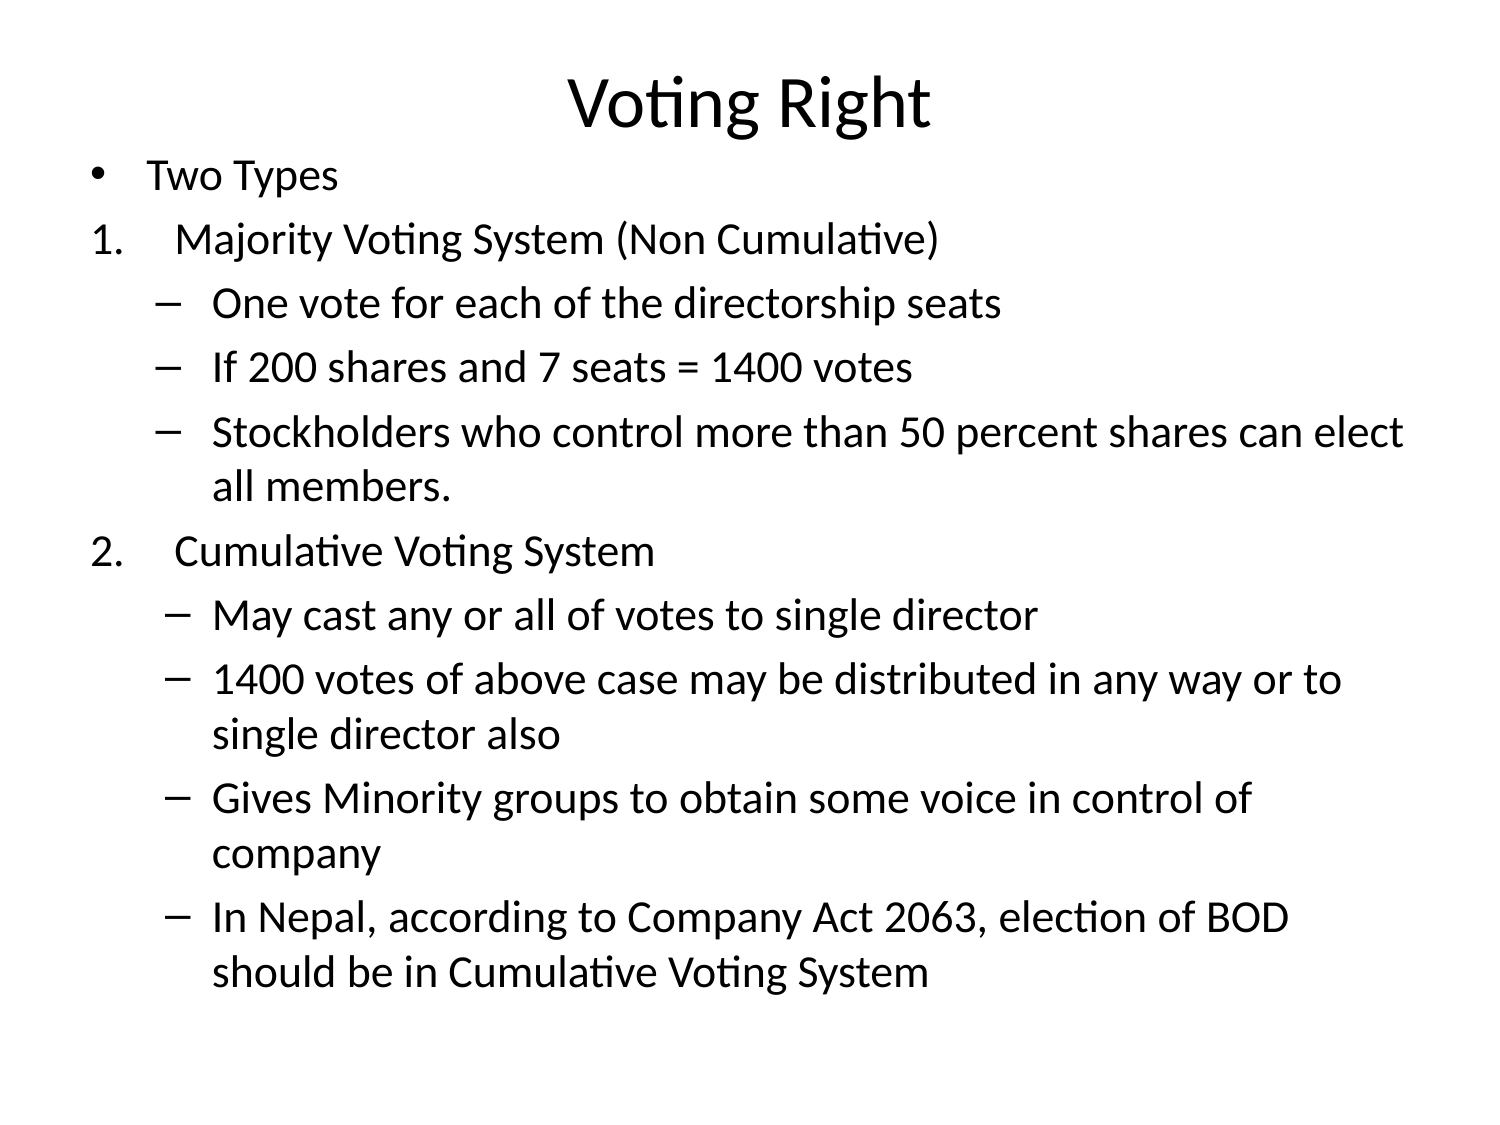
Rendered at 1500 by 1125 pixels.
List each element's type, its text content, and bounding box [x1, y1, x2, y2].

title Voting Right [75, 45, 1425, 137]
list Two Types Majority Voting System (Non Cumulative) One vote for each of the directorship seats If 200 shares and 7 seats = 1400 votes Stockholders who control more than 50 percent shares can elect all members. Cumulative Voting System May cast any or all of votes to single director 1400 votes of above case may be distributed in any way or to single director also Gives Minority groups to obtain some voice in control of company In Nepal, according to Company Act 2063, election of BOD should be in Cumulative Voting System [75, 137, 1425, 1100]
